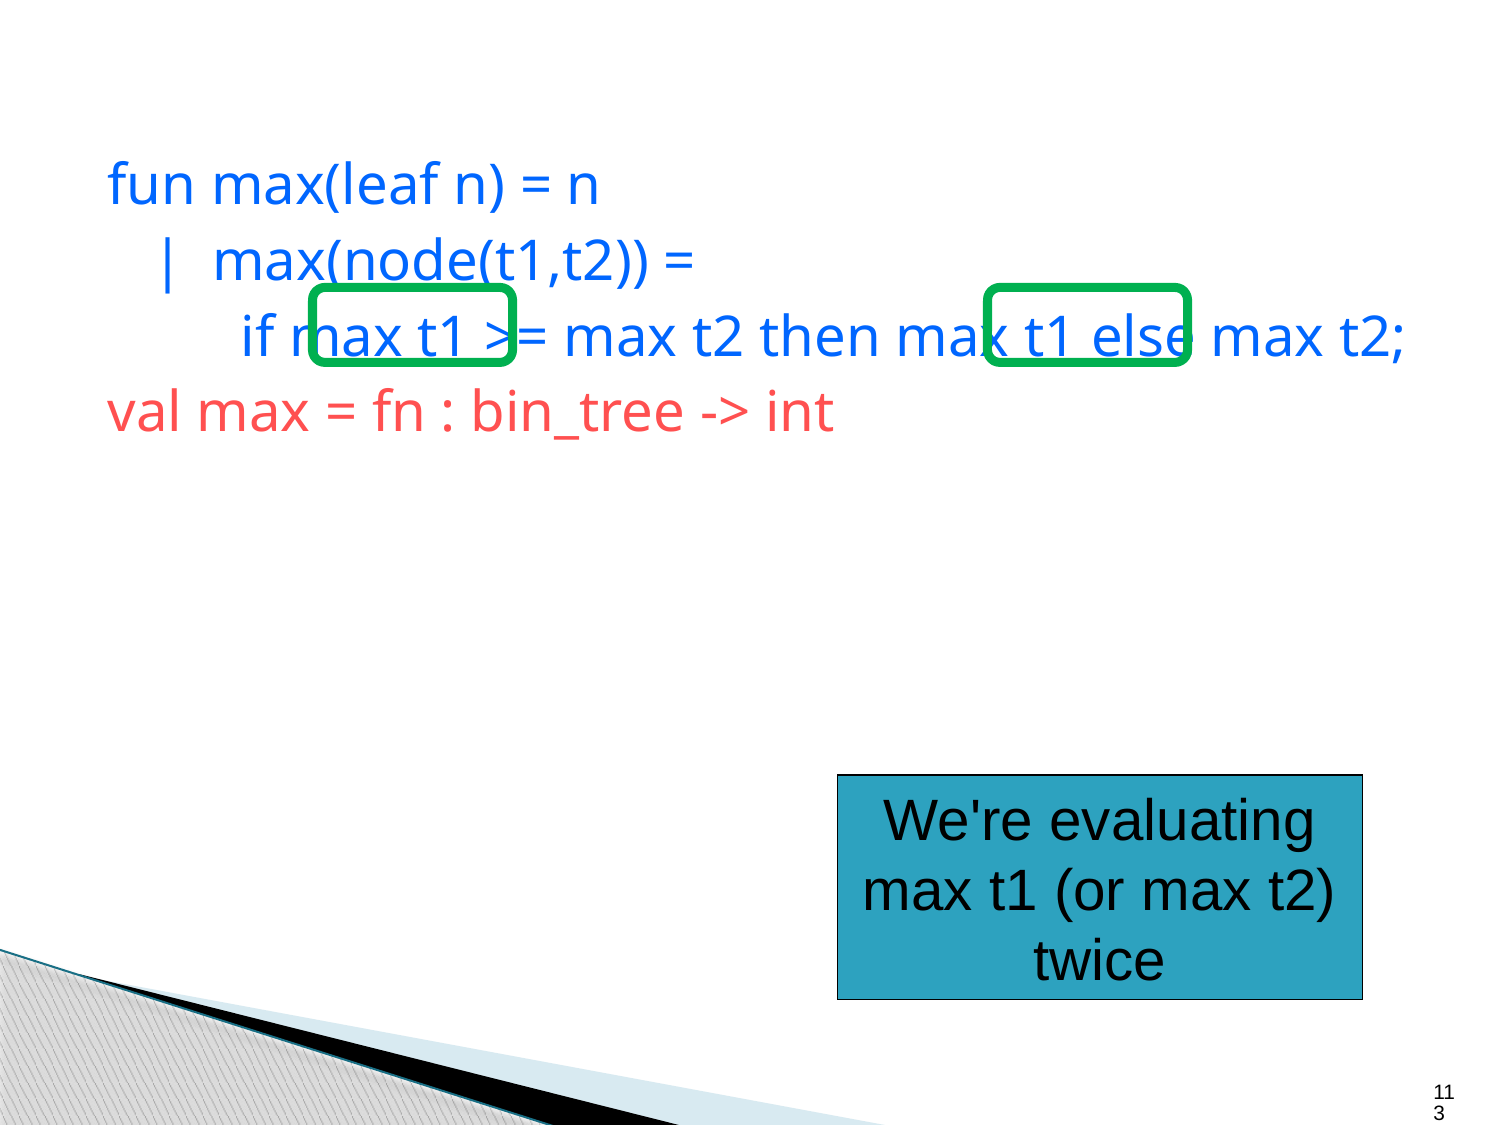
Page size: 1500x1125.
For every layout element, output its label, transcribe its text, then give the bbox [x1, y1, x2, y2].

list fun max(leaf n) = n | max(node(t1,t2)) = if max t1 >= max t2 then max t1 else max t2; val max = fn : bin_tree -> int [75, 62, 1425, 1125]
text_box [982, 282, 1193, 367]
text_box We're evaluating max t1 (or max t2) twice [837, 774, 1363, 1000]
slide_number 113 [1418, 1051, 1479, 1112]
text_box [307, 282, 518, 367]
